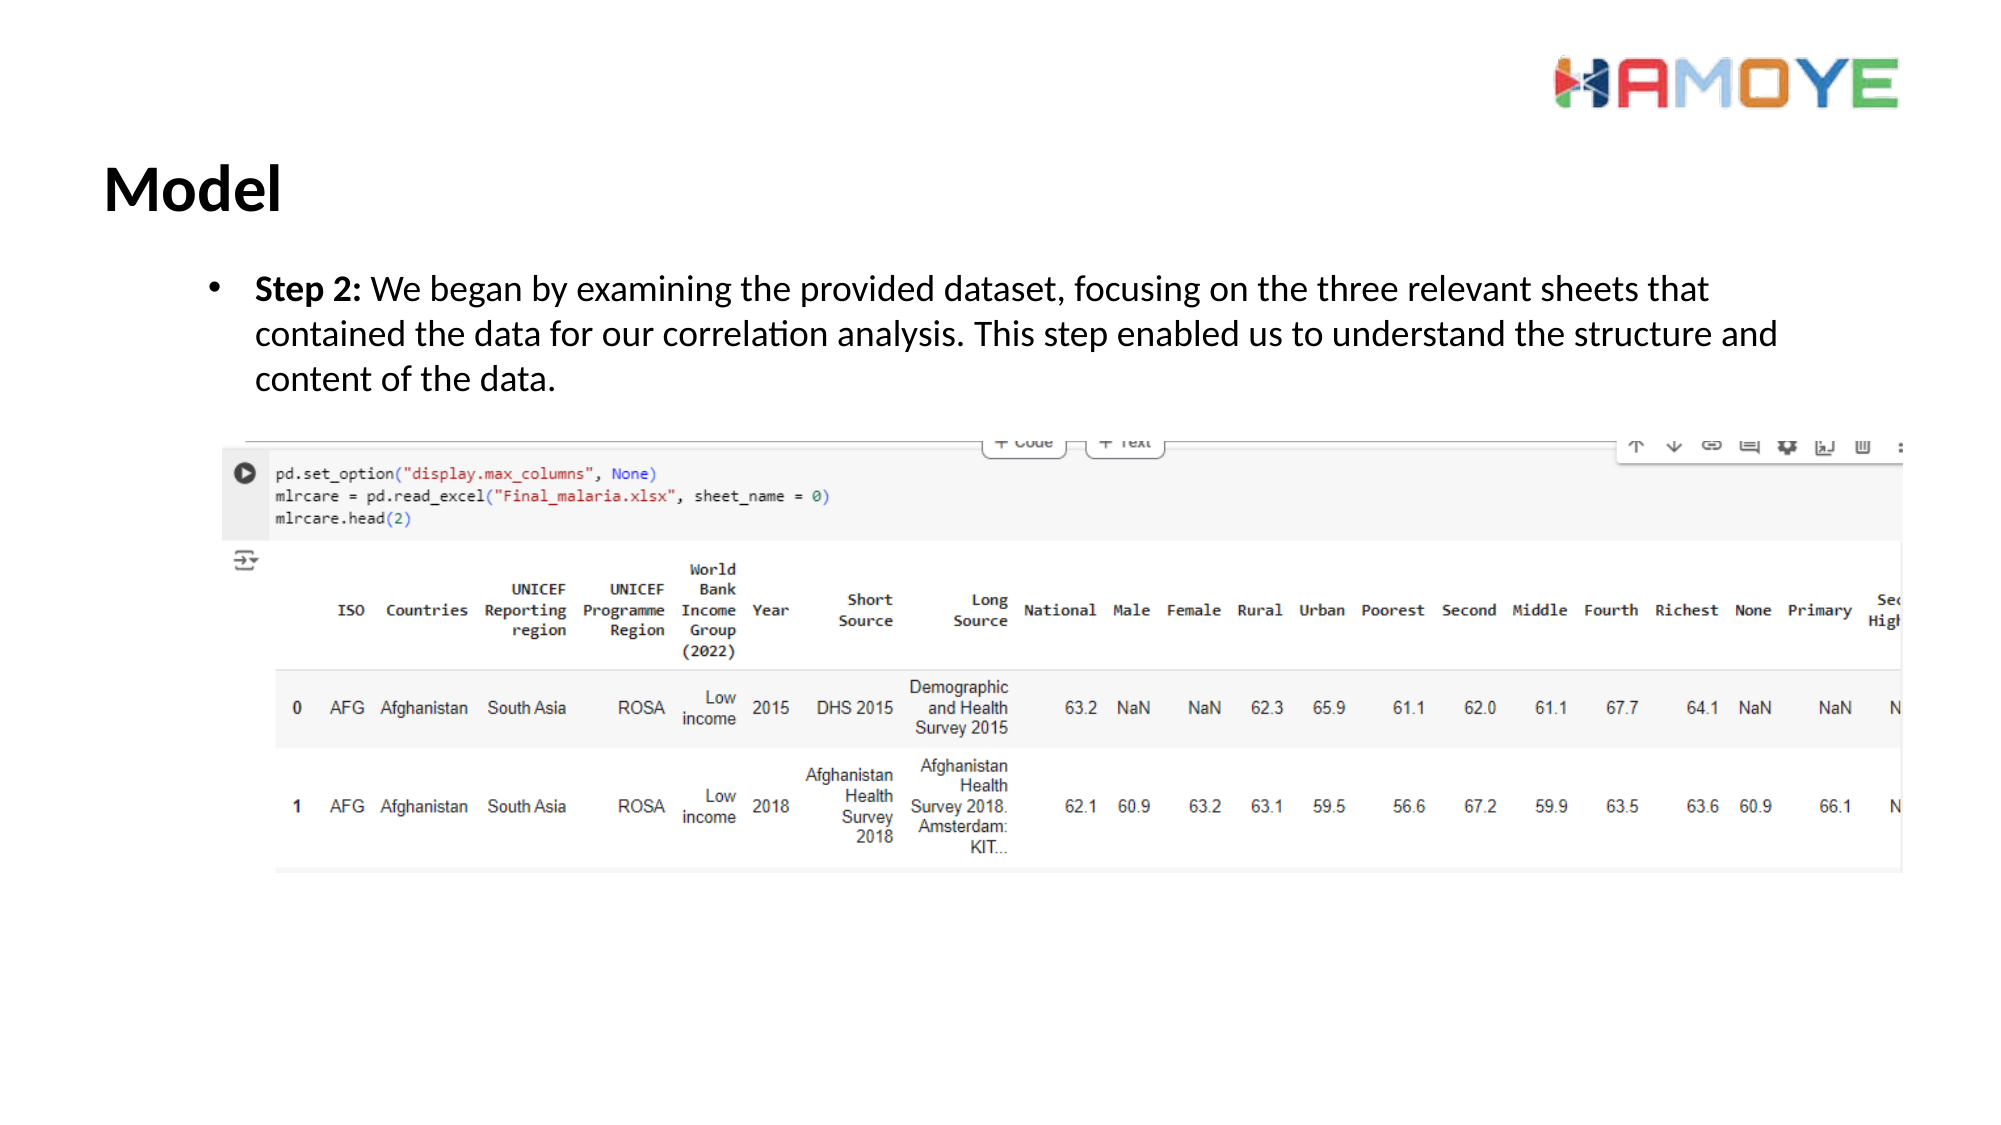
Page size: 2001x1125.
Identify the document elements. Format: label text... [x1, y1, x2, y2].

picture [222, 441, 1903, 873]
picture [1551, 0, 1903, 260]
text_box Model [88, 137, 299, 233]
text_box Step 2: We began by examining the provided dataset, focusing on the three relevant sheets that contained the data for our correlation analysis. This step enabled us to understand the structure and content of the data. [193, 256, 1815, 407]
